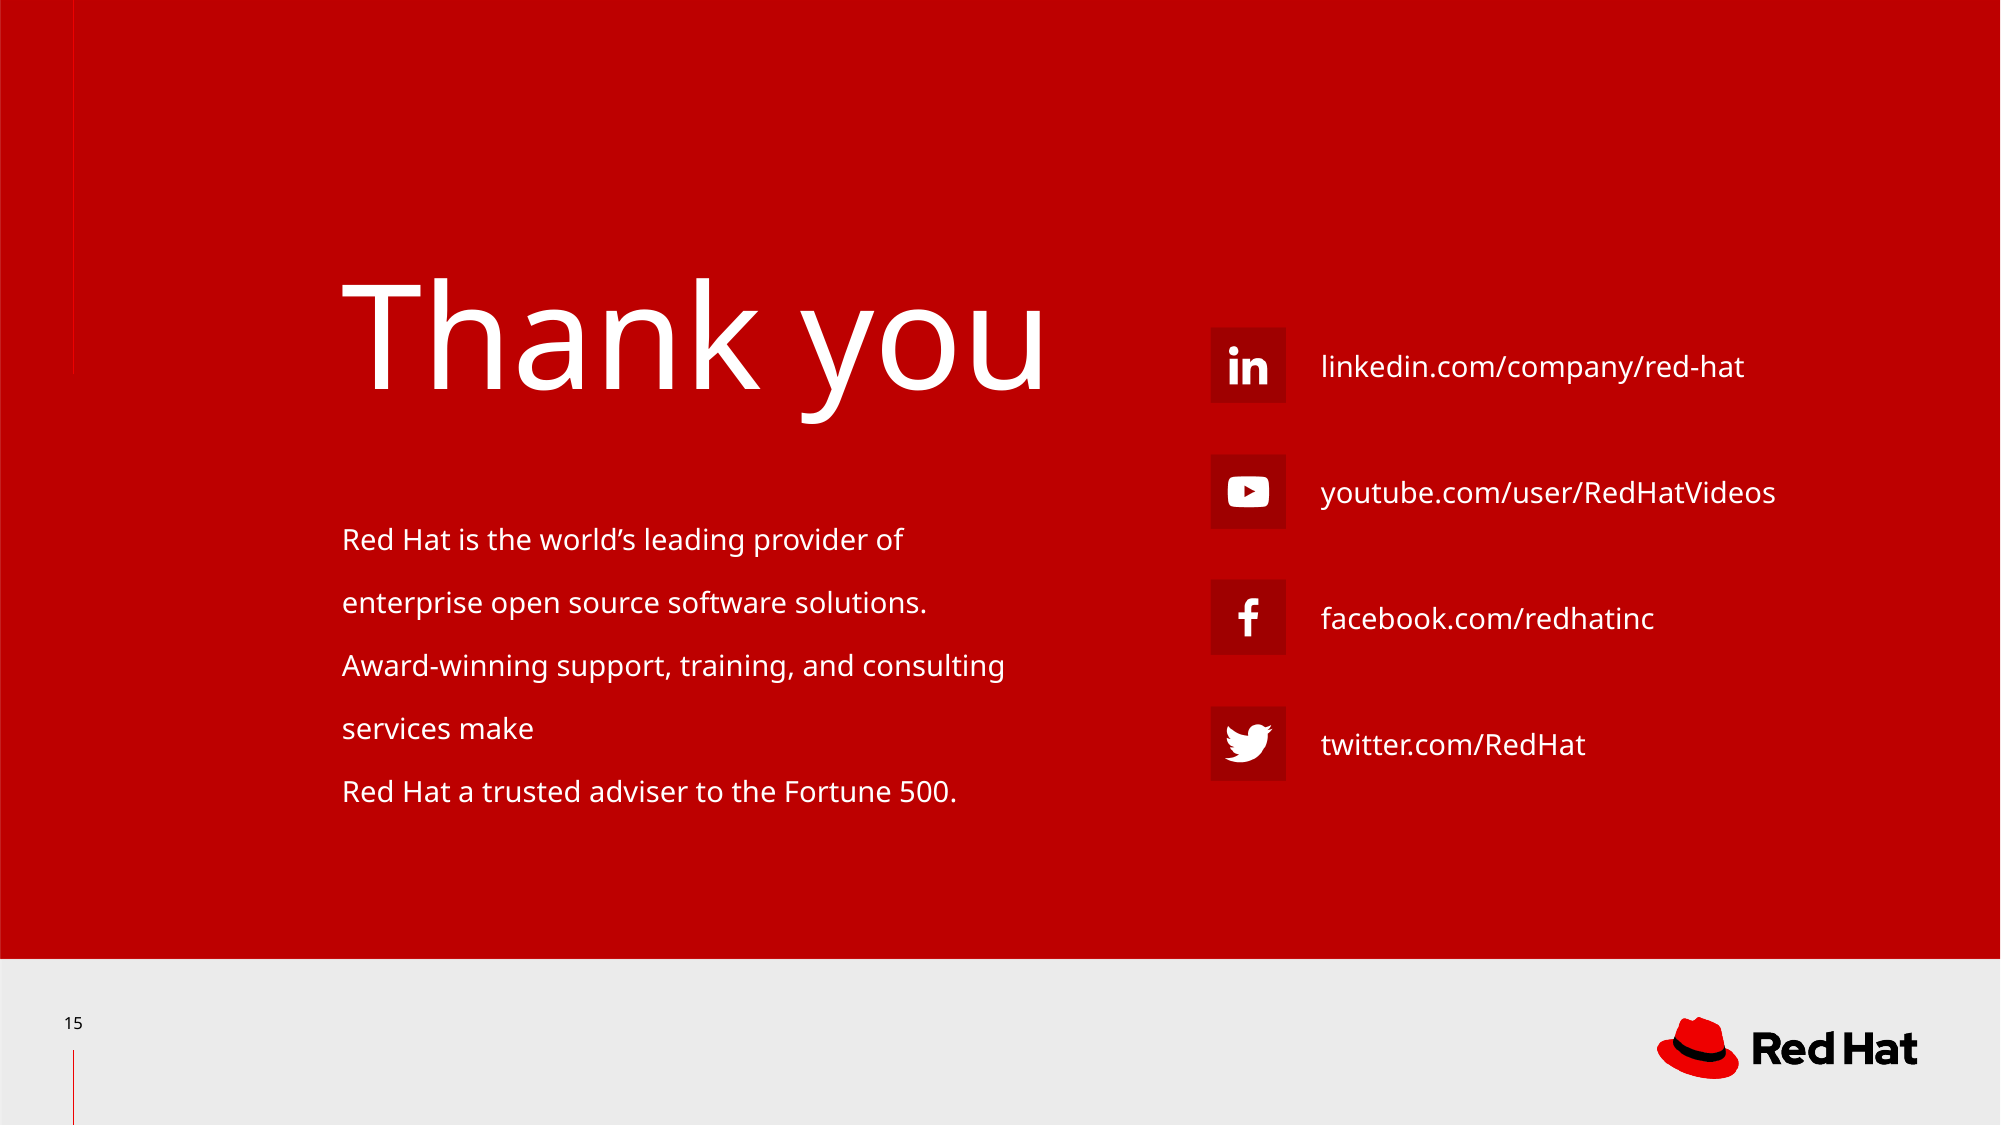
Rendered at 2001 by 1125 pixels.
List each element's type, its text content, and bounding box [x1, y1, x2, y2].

title Thank you [341, 93, 1147, 419]
picture [0, 0, 2001, 1125]
slide_number ‹#› [13, 1012, 134, 1036]
subtitle Red Hat is the world’s leading provider of enterprise open source software solutions. Award-winning support, training, and consulting services make Red Hat a trusted adviser to the Fortune 500. [341, 493, 1022, 744]
